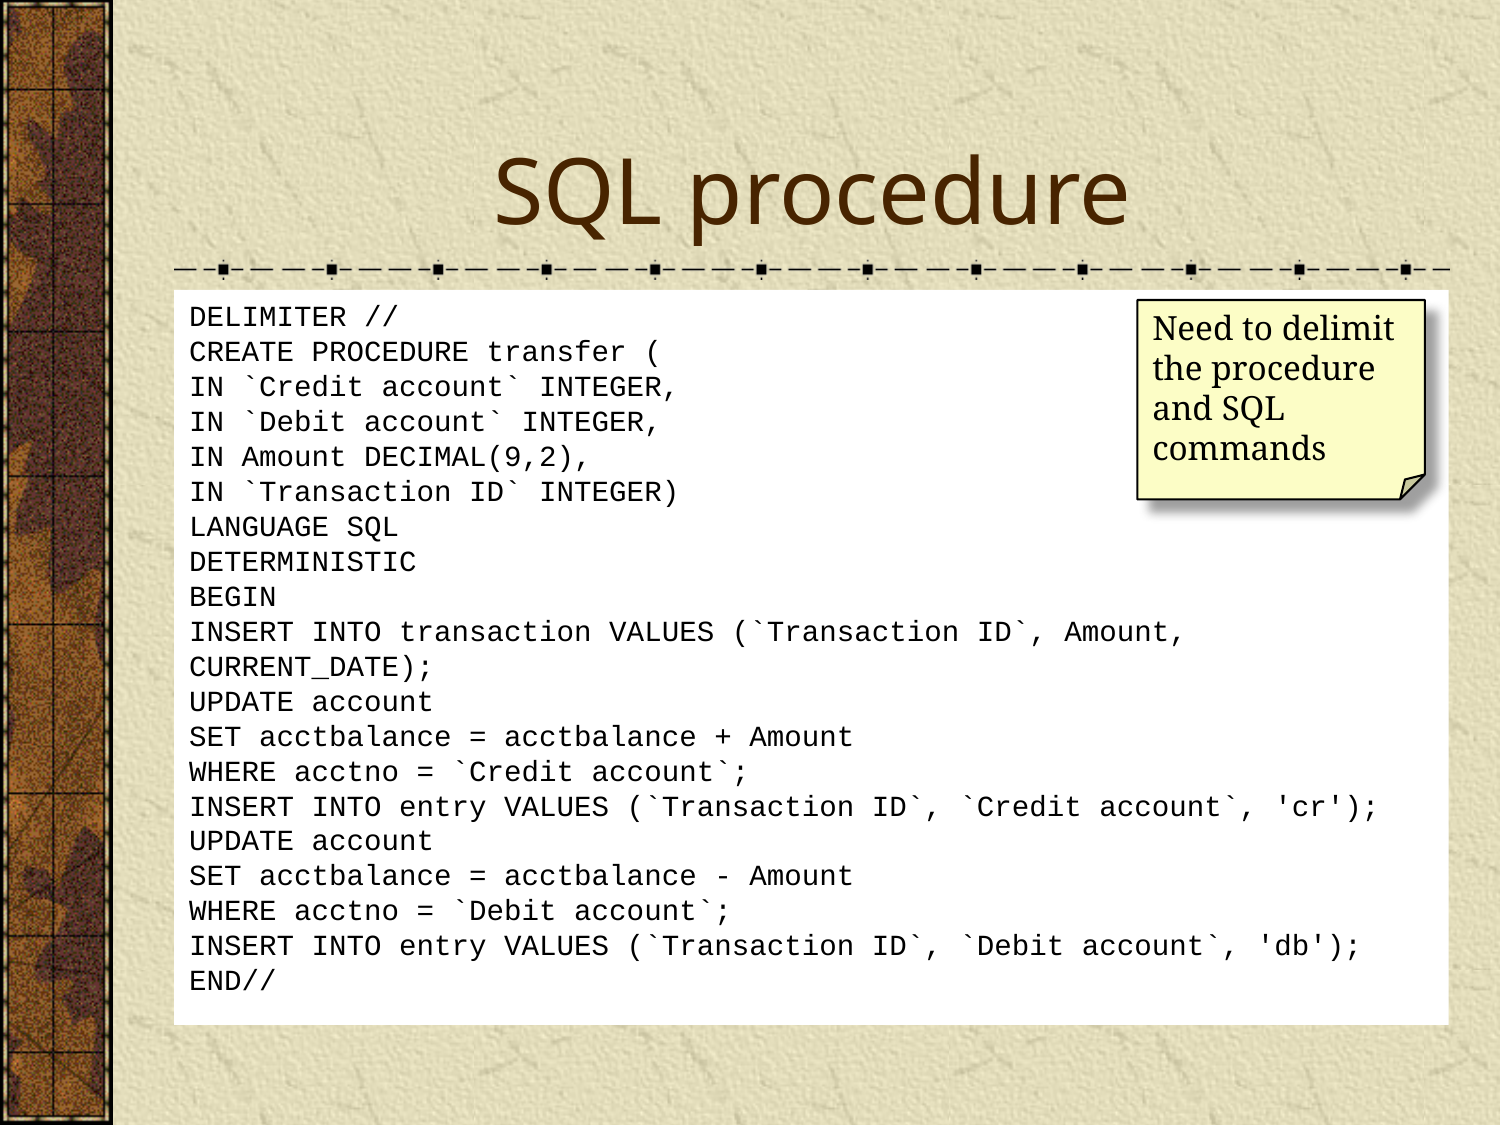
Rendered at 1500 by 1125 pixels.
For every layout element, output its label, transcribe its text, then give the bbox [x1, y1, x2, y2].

list DELIMITER // CREATE PROCEDURE transfer ( IN `Credit account` INTEGER, IN `Debit account` INTEGER, IN Amount DECIMAL(9,2), IN `Transaction ID` INTEGER) LANGUAGE SQL DETERMINISTIC BEGIN INSERT INTO transaction VALUES (`Transaction ID`, Amount, CURRENT_DATE); UPDATE account SET acctbalance = acctbalance + Amount WHERE acctno = `Credit account`; INSERT INTO entry VALUES (`Transaction ID`, `Credit account`, 'cr'); UPDATE account SET acctbalance = acctbalance - Amount WHERE acctno = `Debit account`; INSERT INTO entry VALUES (`Transaction ID`, `Debit account`, 'db'); END// [173, 289, 1449, 1026]
text_box Need to delimit the procedure and SQL commands [1137, 299, 1425, 500]
title SQL procedure [174, 62, 1451, 251]
picture [0, 0, 1500, 1125]
